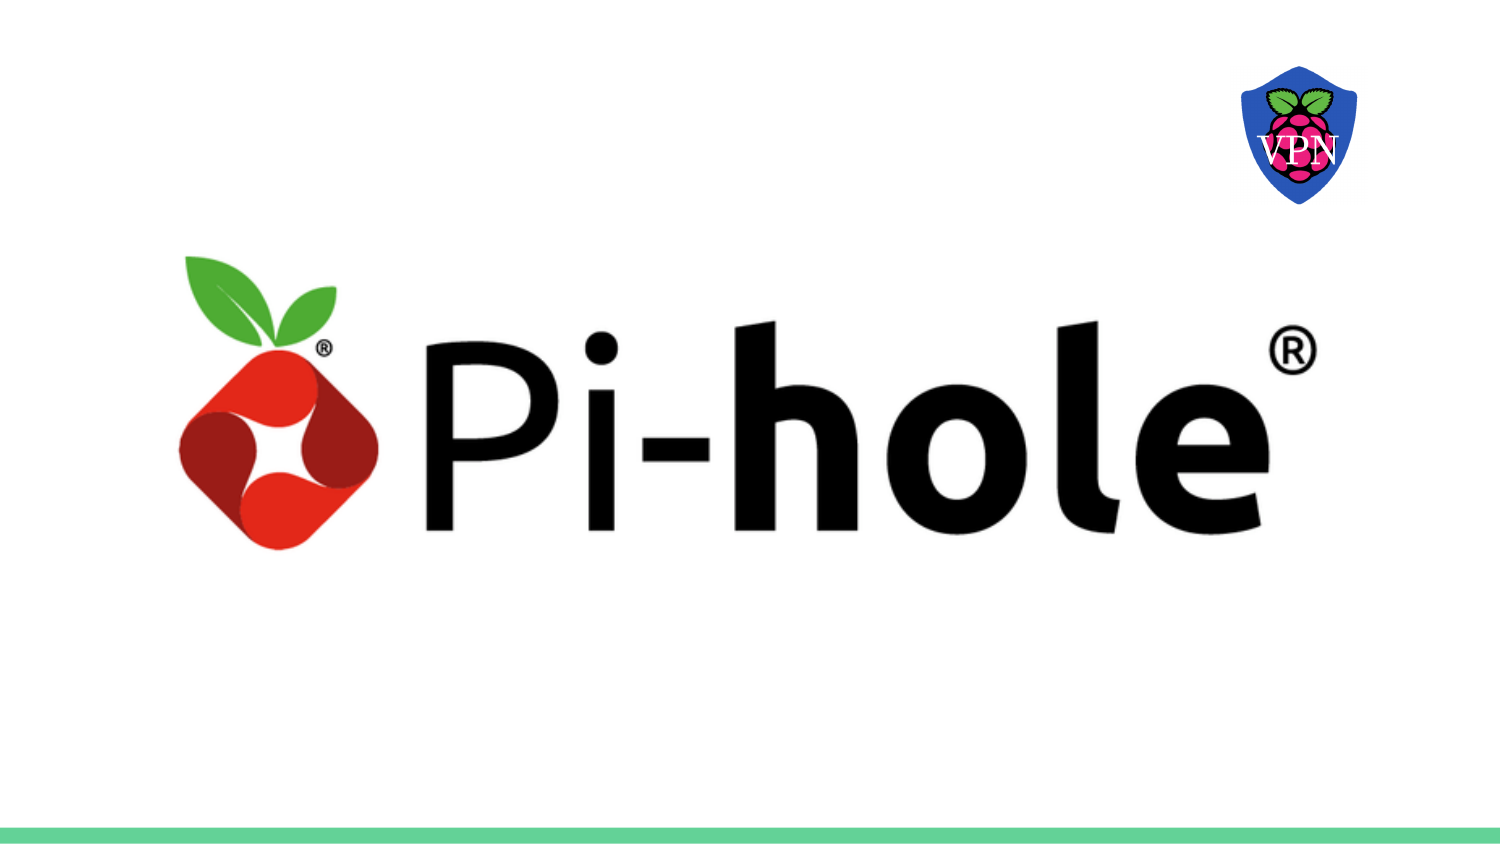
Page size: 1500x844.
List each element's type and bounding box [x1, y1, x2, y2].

picture [1229, 66, 1368, 205]
picture [160, 239, 1340, 565]
